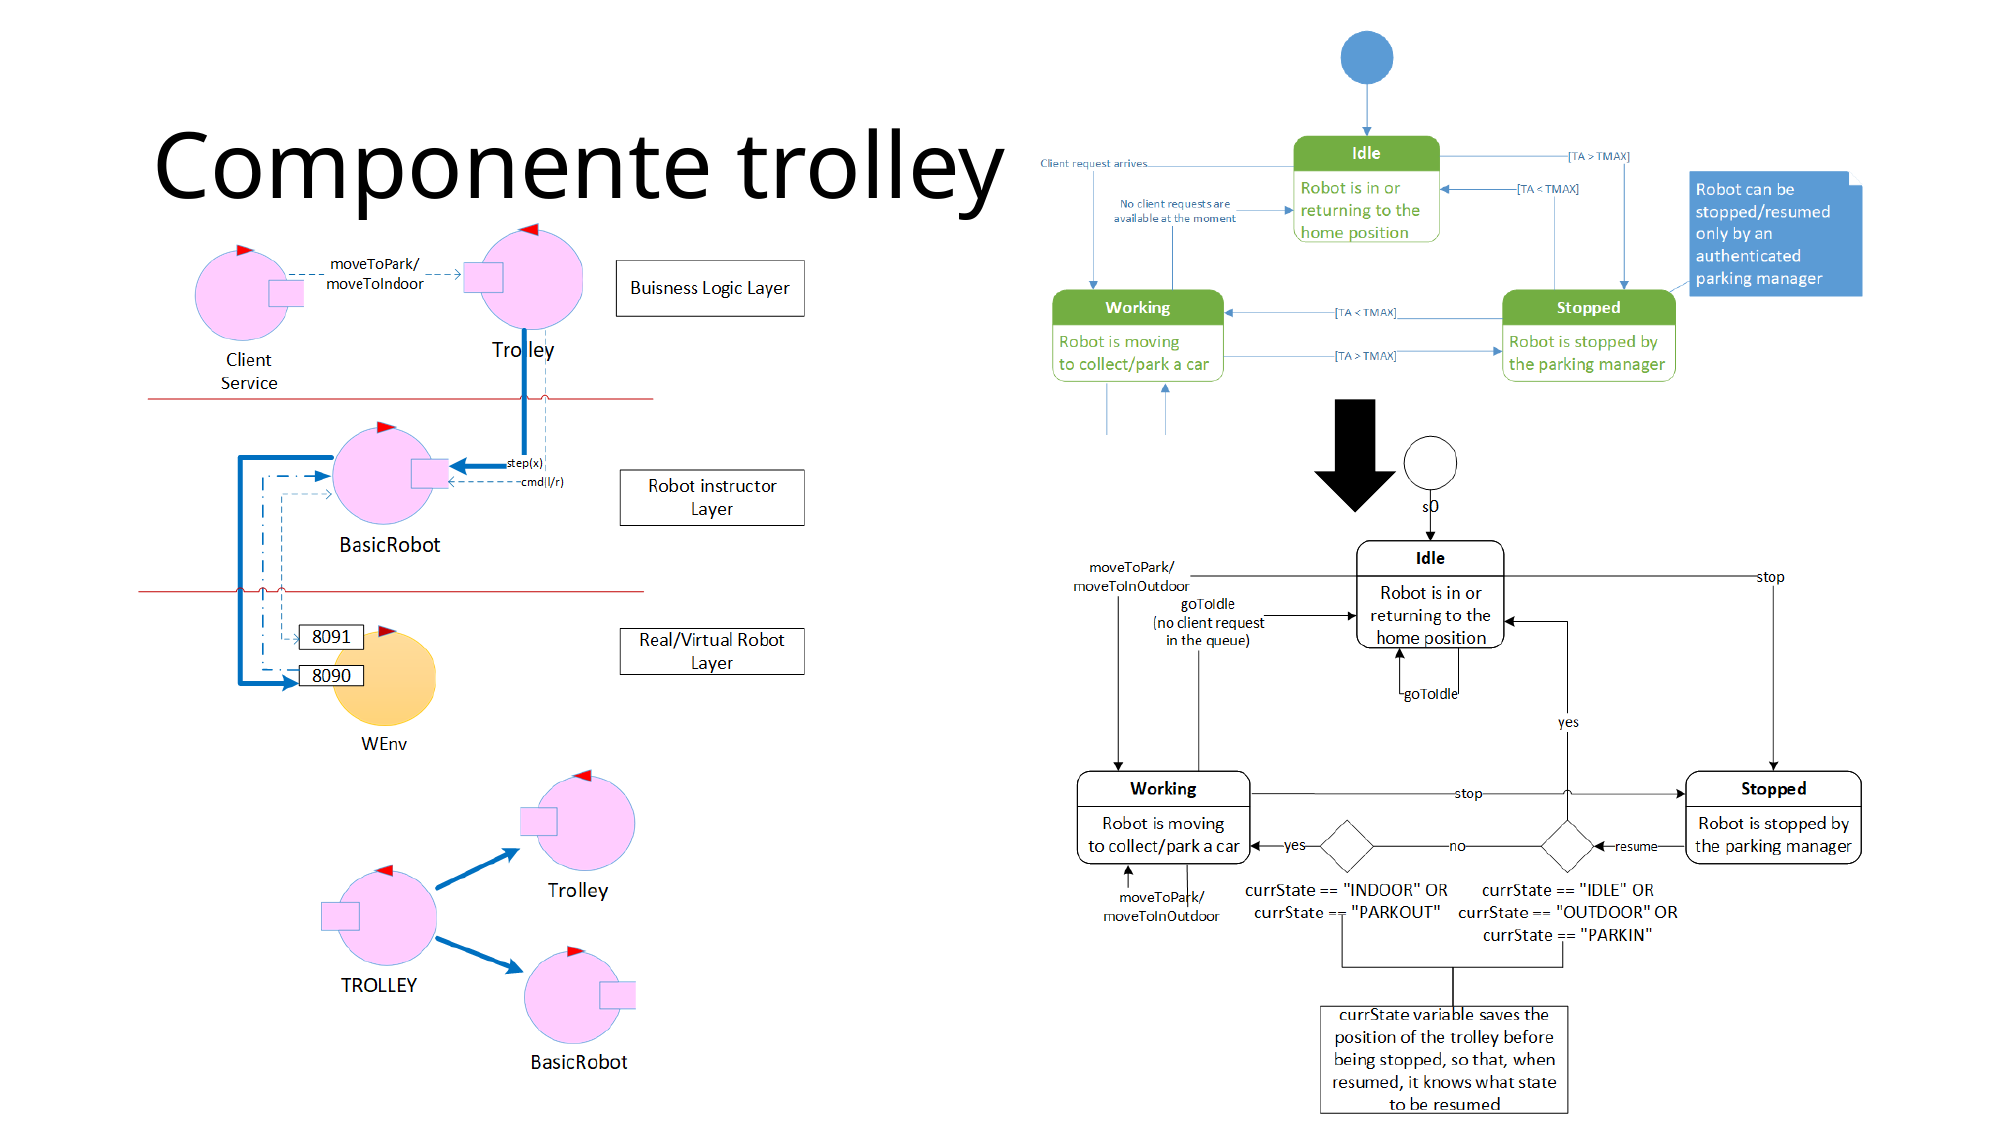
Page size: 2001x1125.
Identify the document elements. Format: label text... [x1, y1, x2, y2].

picture [137, 222, 805, 765]
picture [1064, 435, 1863, 1125]
picture [320, 767, 640, 1086]
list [1033, 30, 1863, 459]
title Componente trolley [137, 59, 1033, 278]
